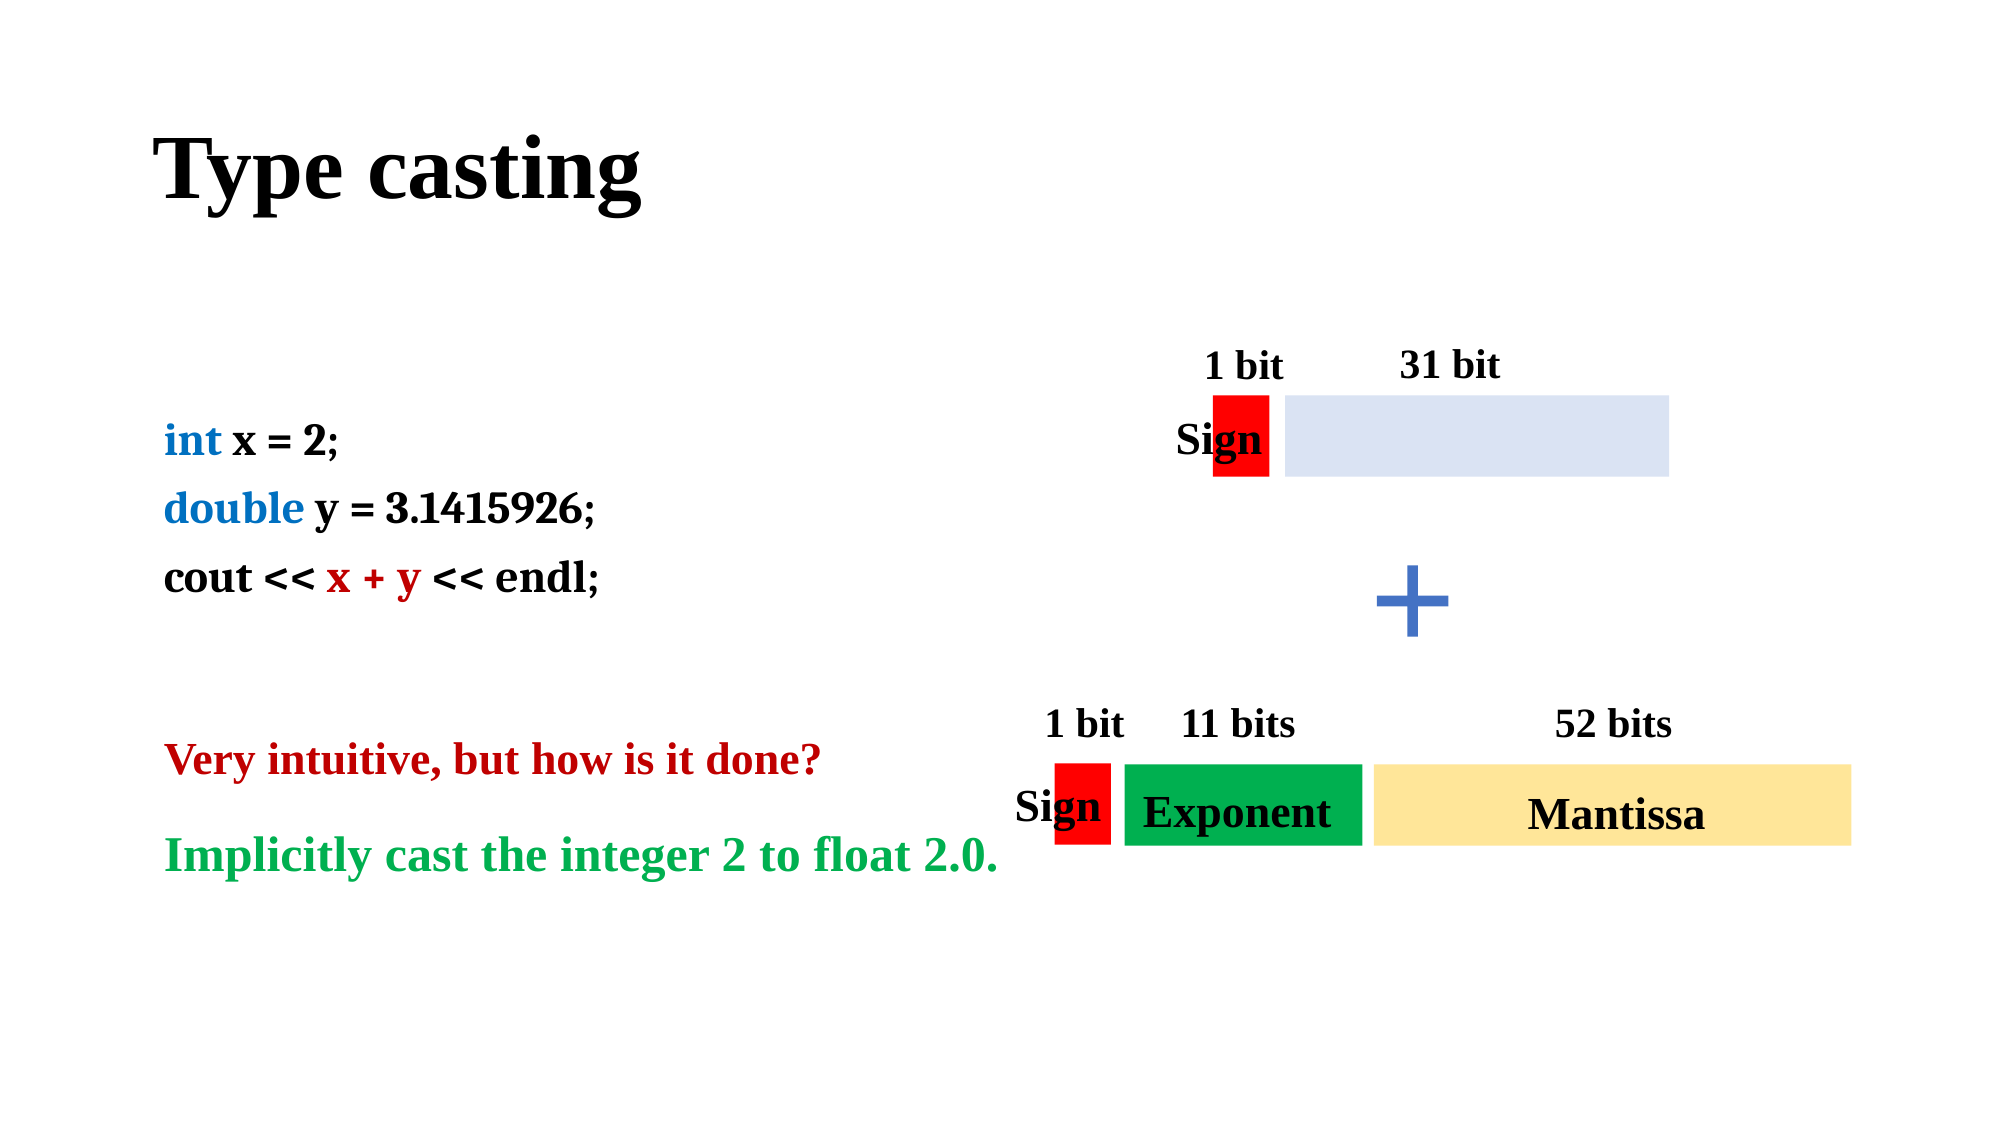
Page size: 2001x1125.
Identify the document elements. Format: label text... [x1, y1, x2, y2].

text_box int x = 2; double y = 3.1415926; cout << x + y << endl; [148, 388, 690, 609]
text_box Very intuitive, but how is it done? [148, 693, 855, 791]
text_box Implicitly cast the integer 2 to float 2.0. [148, 806, 1038, 890]
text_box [999, 310, 1852, 846]
title Type casting [137, 59, 1863, 278]
